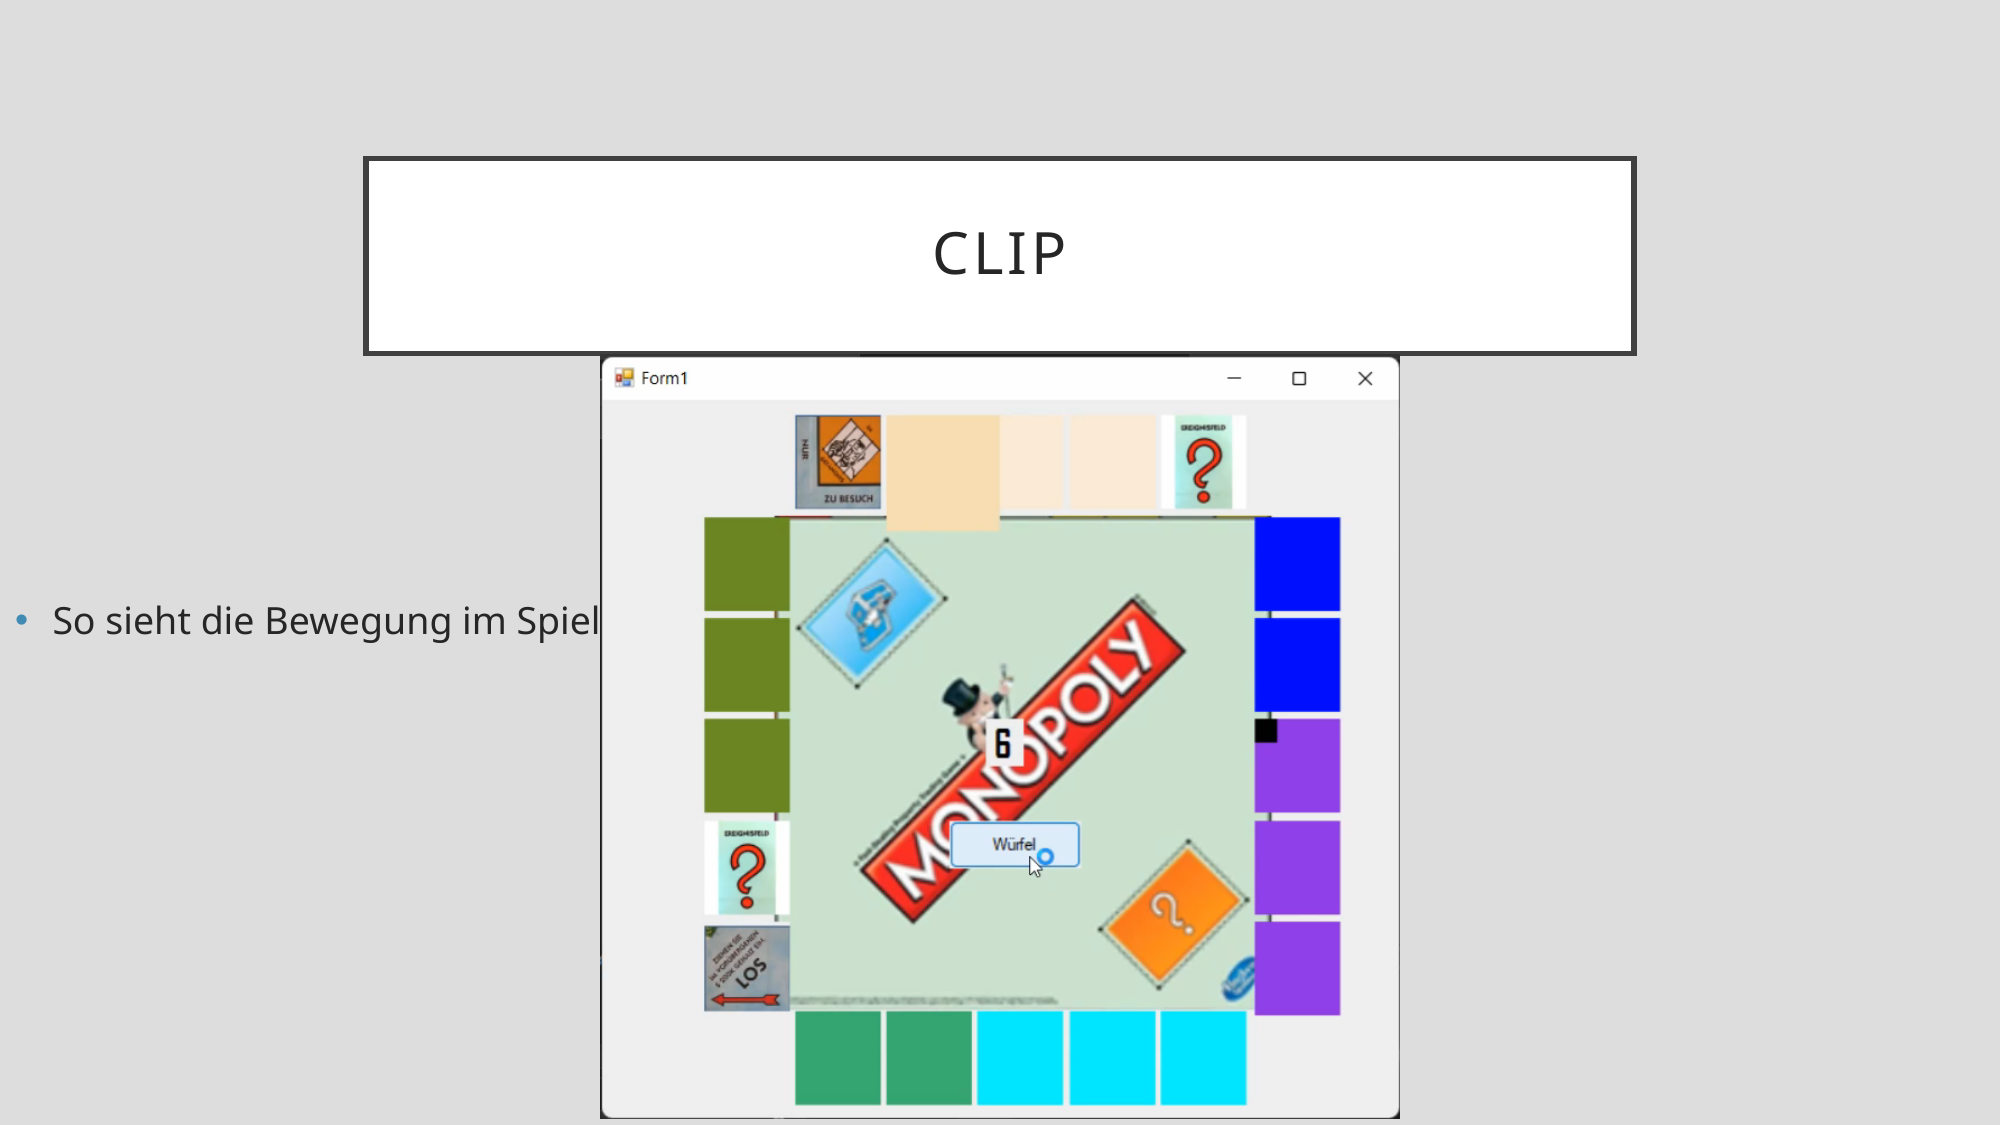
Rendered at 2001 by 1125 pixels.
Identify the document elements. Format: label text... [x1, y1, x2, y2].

title Clip [363, 156, 1637, 356]
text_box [599, 353, 1400, 1120]
list So sieht die Bewegung im Spiel aus. [0, 589, 599, 1099]
